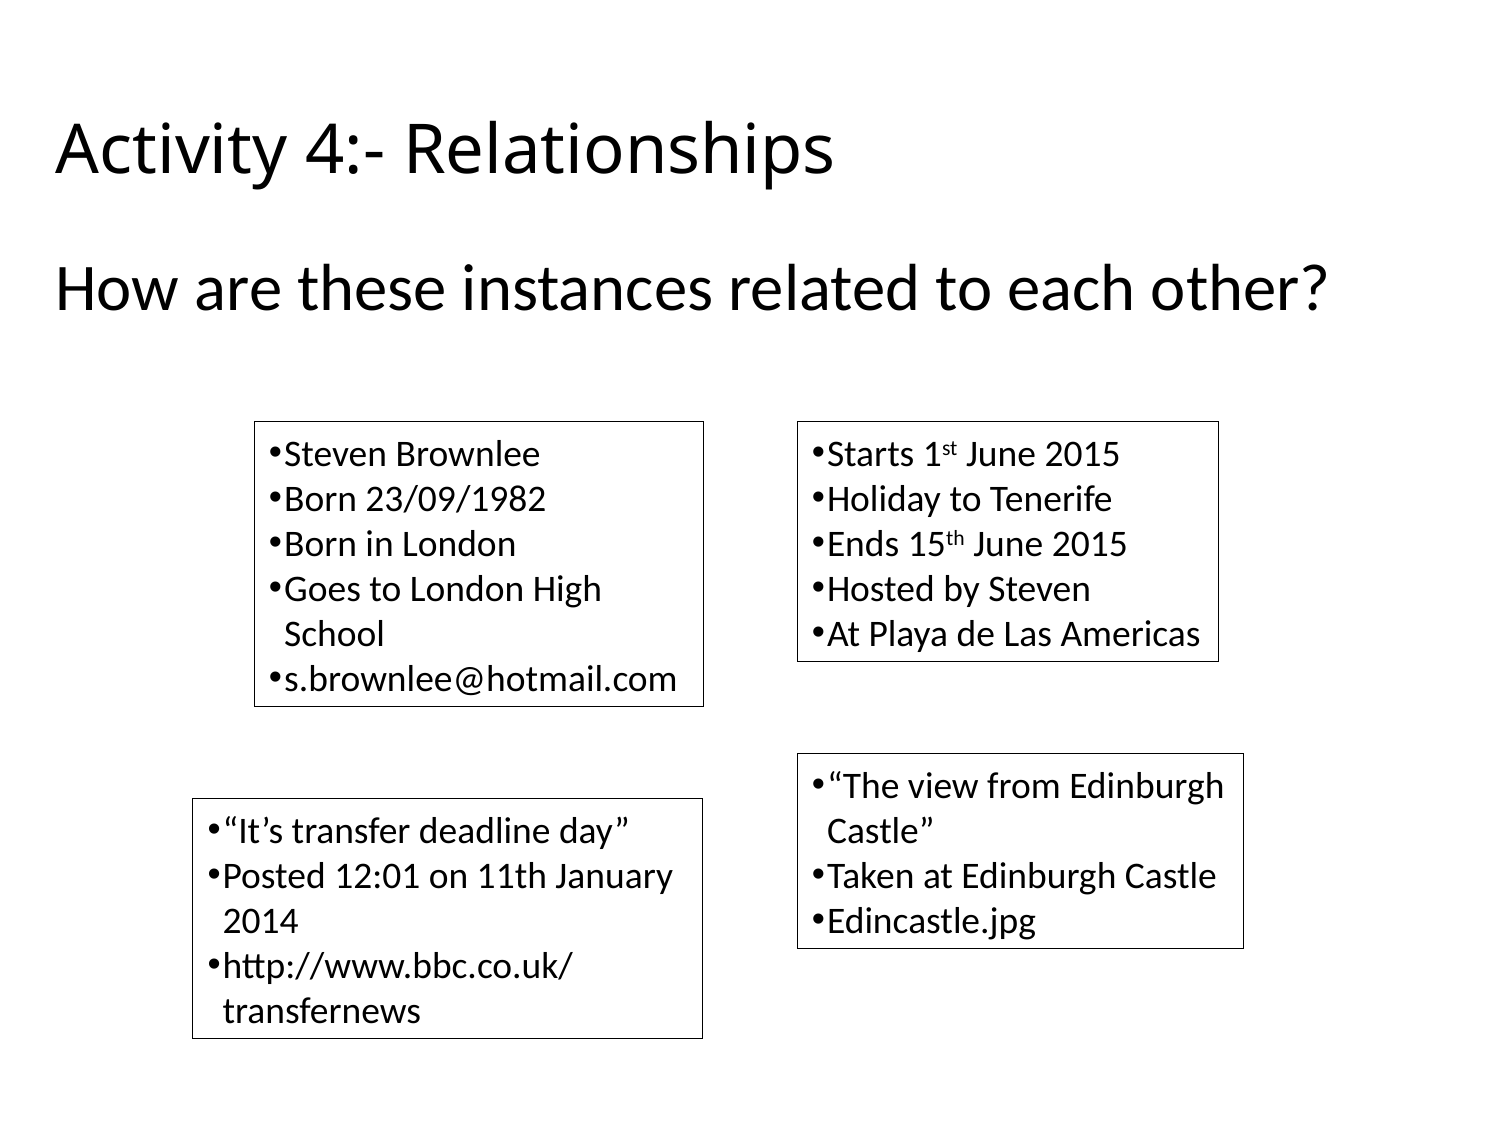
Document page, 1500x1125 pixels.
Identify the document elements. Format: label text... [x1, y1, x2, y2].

text_box “The view from Edinburgh Castle” Taken at Edinburgh Castle Edincastle.jpg [797, 753, 1244, 949]
text_box How are these instances related to each other? [40, 236, 1434, 332]
text_box Starts 1st June 2015 Holiday to Tenerife Ends 15th June 2015 Hosted by Steven At Playa de Las Americas [797, 421, 1219, 662]
title Activity 4:- Relationships [40, 65, 1383, 236]
text_box Steven Brownlee Born 23/09/1982 Born in London Goes to London High School s.brownlee@hotmail.com [254, 421, 704, 707]
text_box “It’s transfer deadline day” Posted 12:01 on 11th January 2014 http://www.bbc.co.uk/transfernews [192, 798, 703, 1039]
